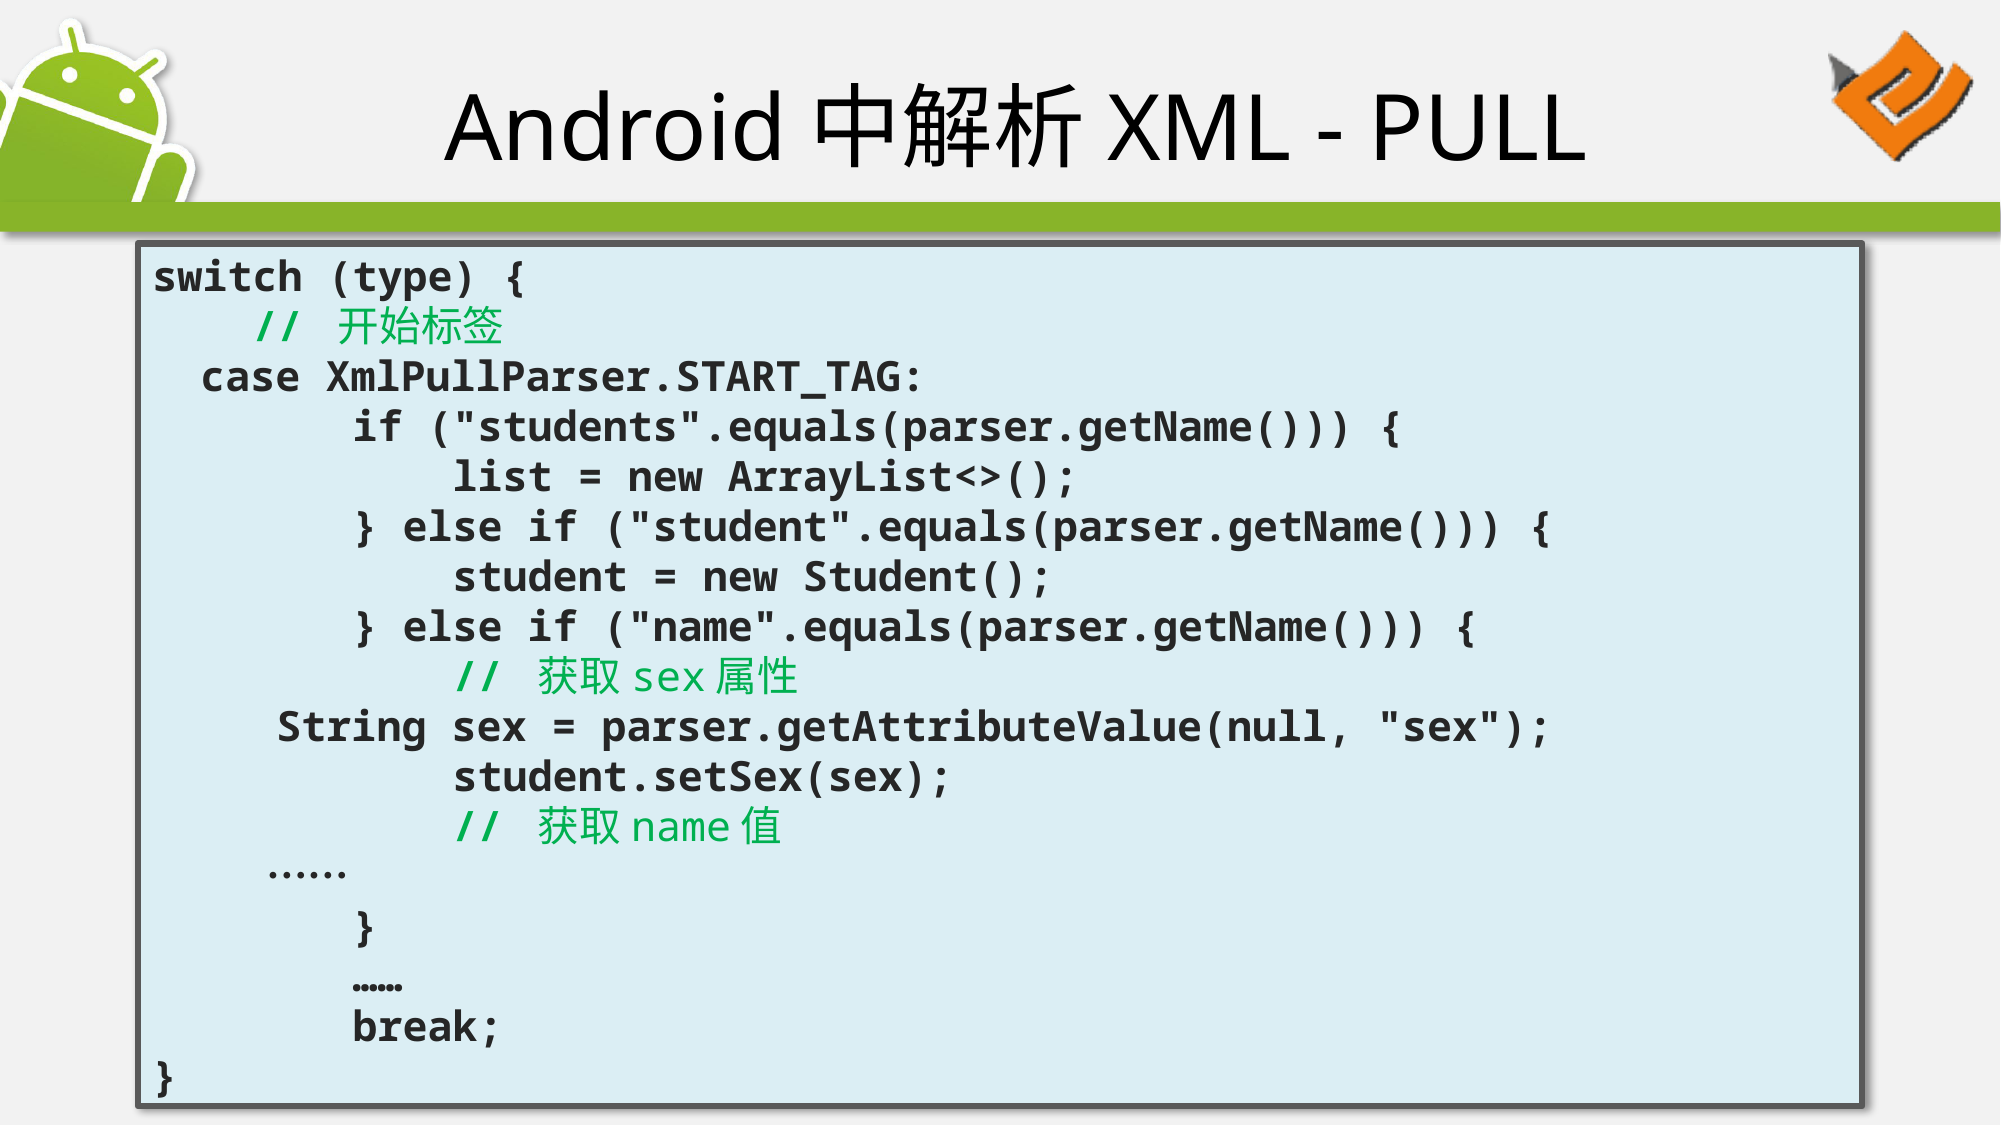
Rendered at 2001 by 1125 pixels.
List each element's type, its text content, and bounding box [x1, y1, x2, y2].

title Android中解析XML - PULL [208, 45, 1824, 203]
picture [1828, 30, 1973, 161]
text_box switch (type) { // 开始标签 case XmlPullParser.START_TAG: if ("students".equals(parser.getName())) { list = new ArrayList<>(); } else if ("student".equals(parser.getName())) { student = new Student(); } else if ("name".equals(parser.getName())) { // 获取sex属性 String sex = parser.getAttributeValue(null, "sex"); student.setSex(sex); // 获取name值 …… } …… break; } [136, 242, 1864, 1108]
picture [0, 7, 209, 202]
